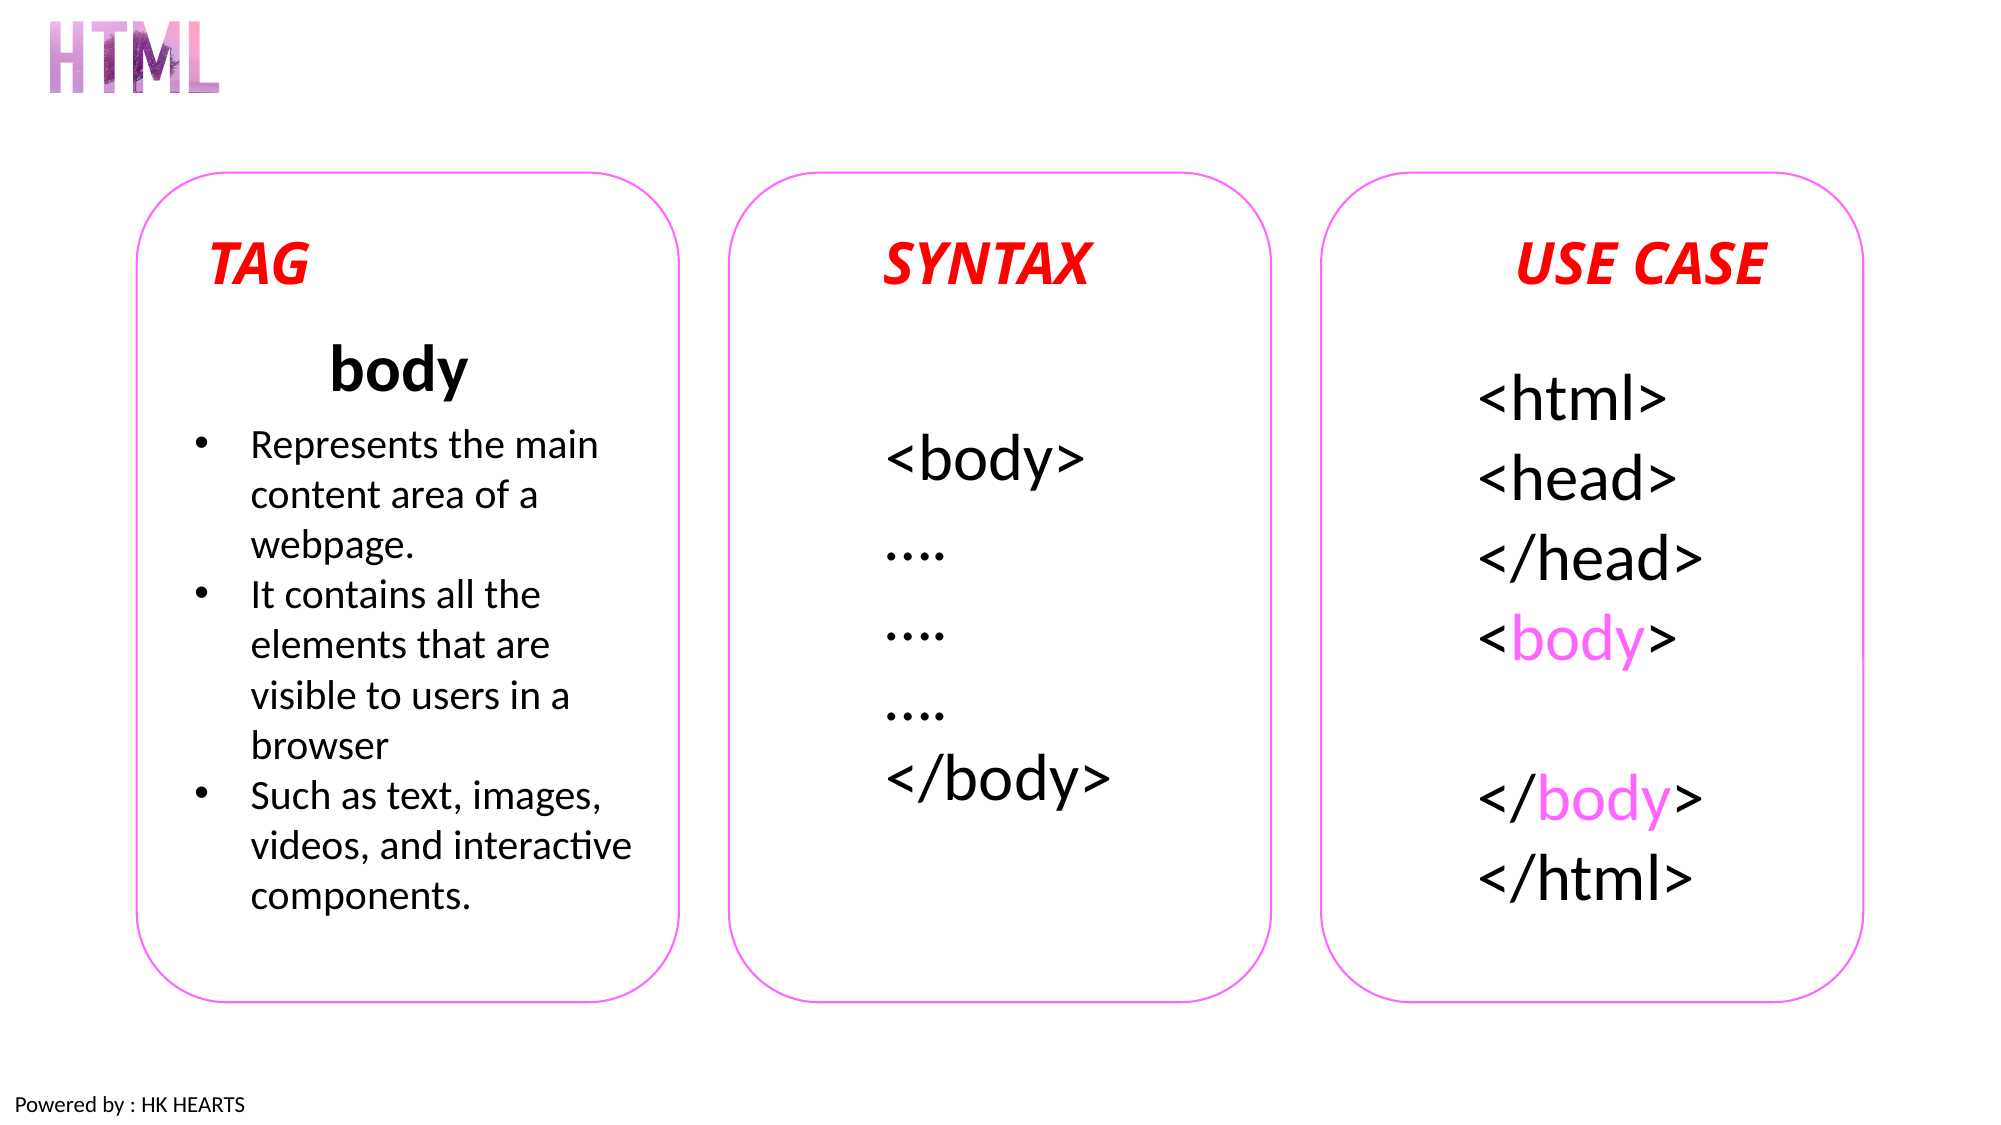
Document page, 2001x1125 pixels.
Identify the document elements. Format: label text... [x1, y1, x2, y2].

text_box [136, 172, 1864, 1003]
text_box Powered by : HK HEARTS [0, 1082, 439, 1125]
picture [49, 21, 220, 93]
